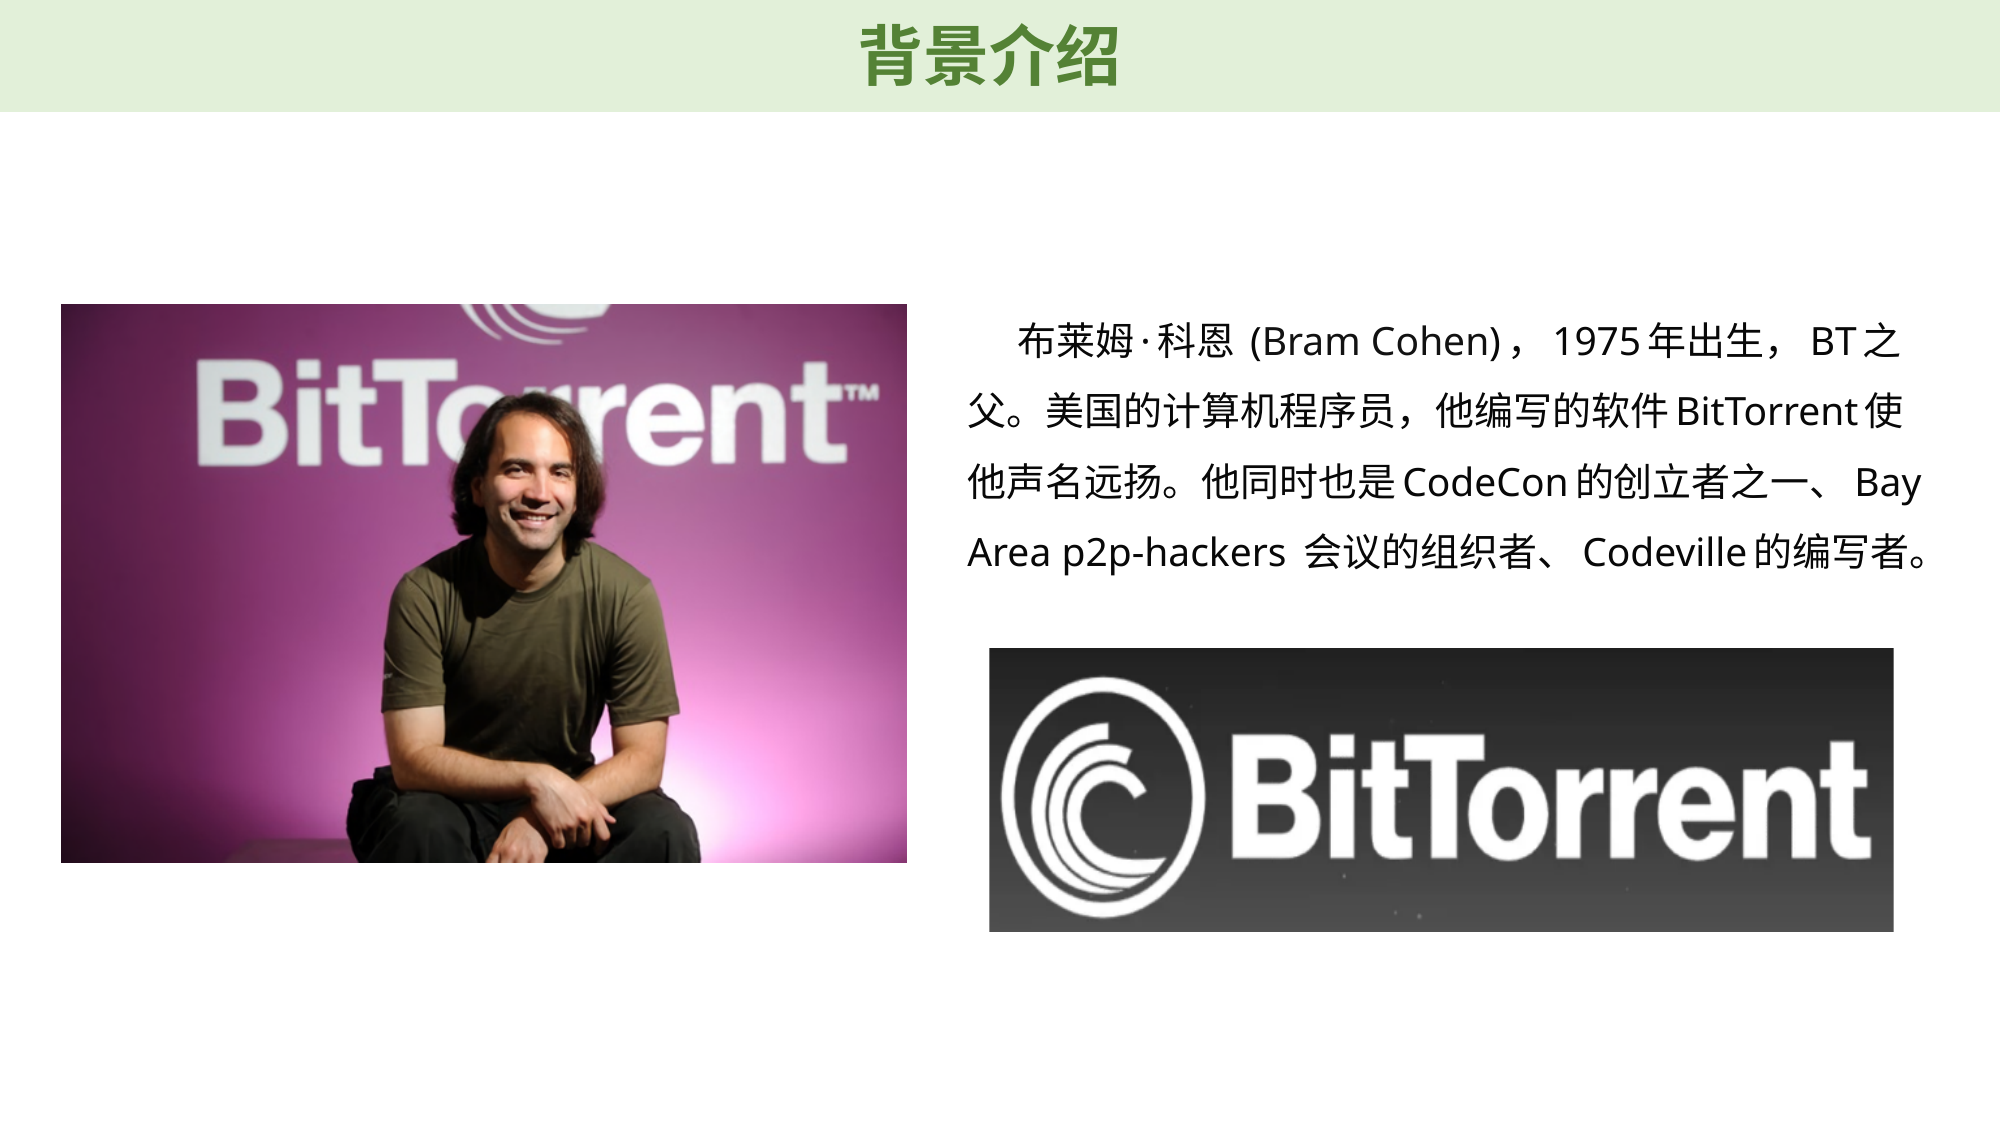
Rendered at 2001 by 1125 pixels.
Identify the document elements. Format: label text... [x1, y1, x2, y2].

title 背景介绍 [126, 16, 1852, 103]
picture [61, 304, 907, 863]
picture [989, 648, 1894, 932]
list 布莱姆·科恩 (Bram Cohen)，1975年出生，BT之父。美国的计算机程序员，他编写的软件BitTorrent使他声名远扬。他同时也是CodeCon的创立者之一、Bay Area p2p-hackers 会议的组织者、Codeville的编写者。 [952, 285, 1939, 649]
